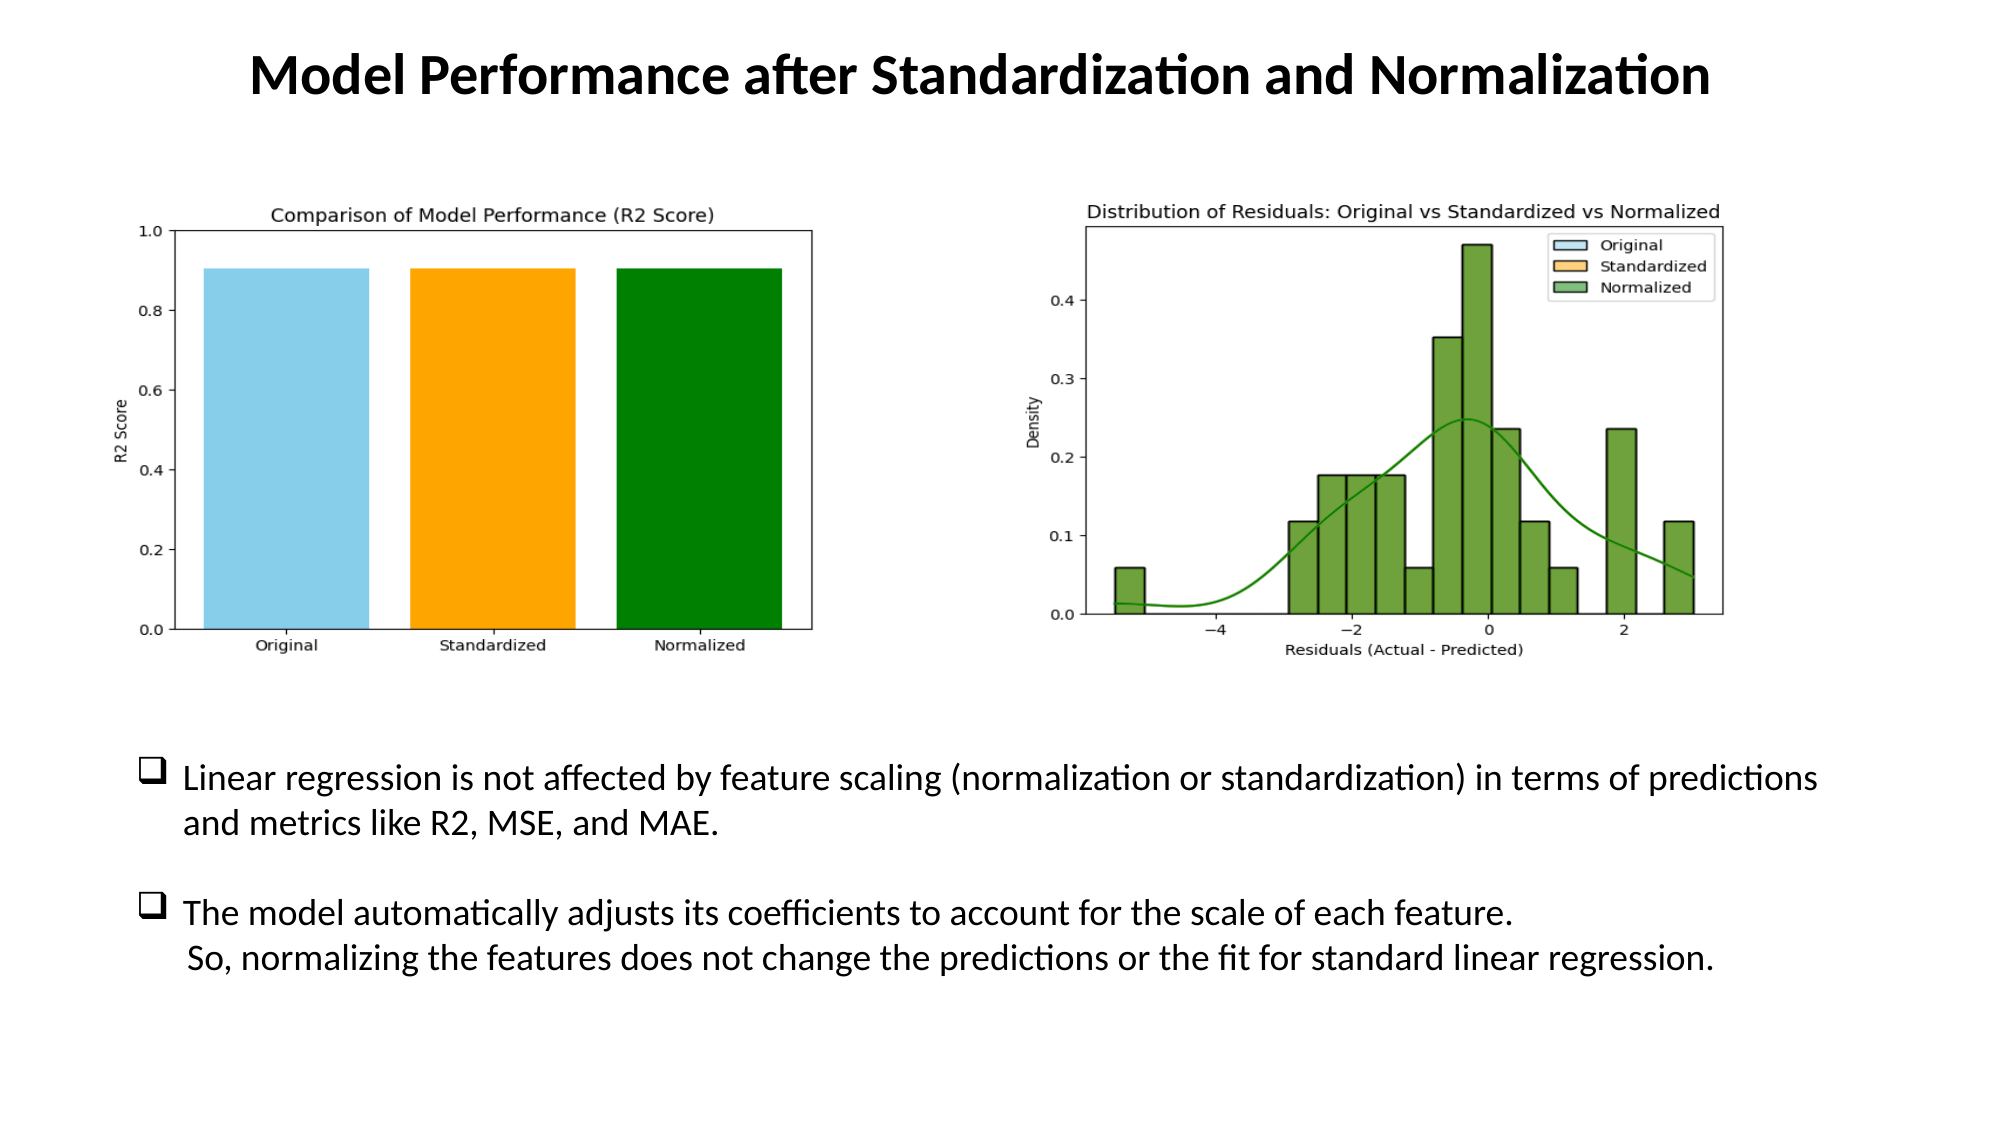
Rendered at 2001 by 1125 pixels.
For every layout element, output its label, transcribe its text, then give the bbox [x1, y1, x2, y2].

text_box Linear regression is not affected by feature scaling (normalization or standardization) in terms of predictions and metrics like R2, MSE, and MAE. The model automatically adjusts its coefficients to account for the scale of each feature. So, normalizing the features does not change the predictions or the fit for standard linear regression. [121, 745, 1879, 1031]
picture [103, 197, 822, 664]
text_box Model Performance after Standardization and Normalization [103, 28, 1872, 114]
picture [1014, 194, 1733, 667]
